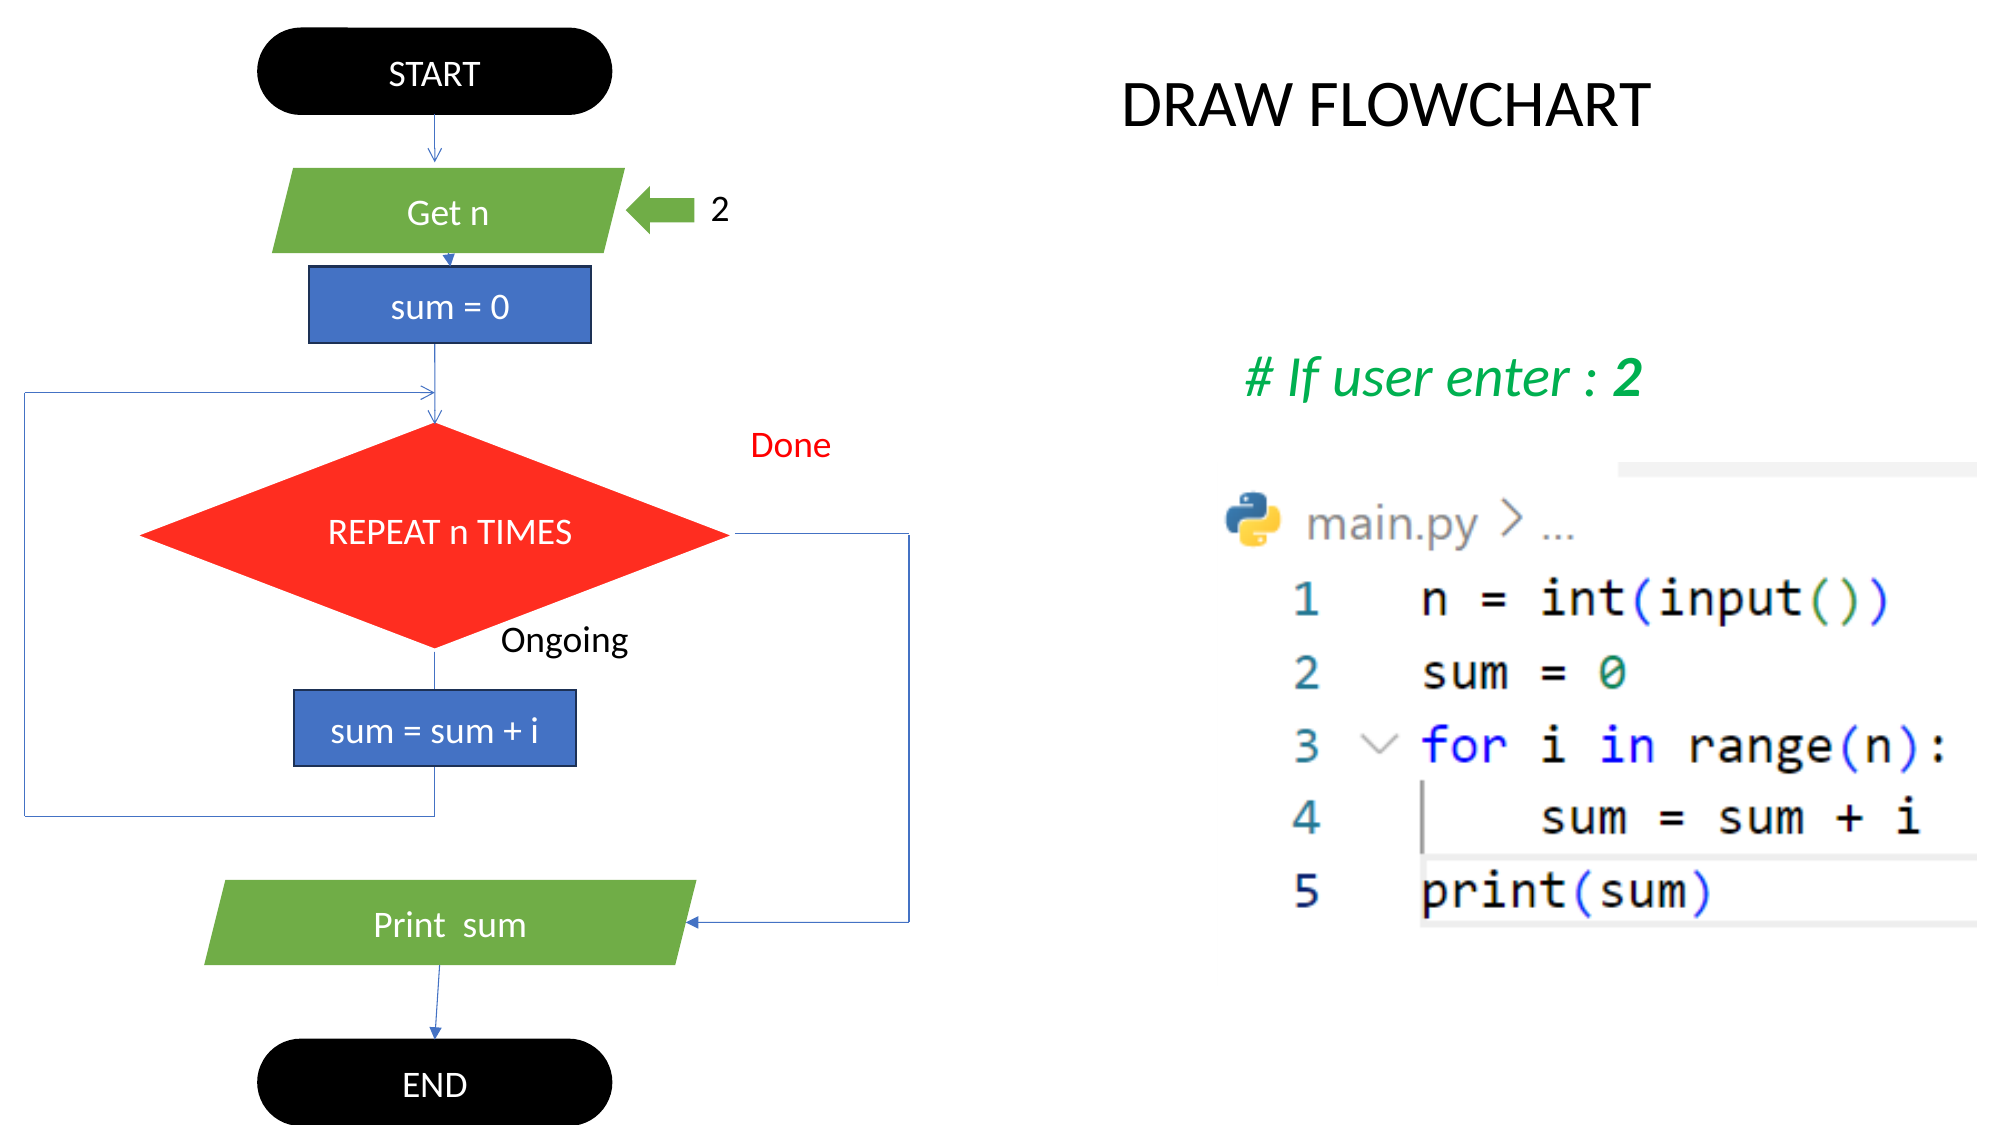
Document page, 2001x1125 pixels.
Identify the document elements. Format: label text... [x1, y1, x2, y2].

text_box [130, 420, 740, 652]
text_box DRAW FLOWCHART [1106, 52, 1668, 147]
text_box REPEAT n TIMES [313, 499, 588, 560]
text_box sum = sum + i [293, 689, 434, 767]
text_box # If user enter : 2 [1229, 330, 1657, 416]
text_box Done [718, 413, 864, 473]
text_box [624, 183, 696, 237]
text_box 2 [695, 176, 745, 237]
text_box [434, 965, 440, 1040]
text_box START [257, 27, 613, 115]
picture [1215, 462, 1977, 986]
text_box END [257, 1038, 613, 1125]
text_box sum = 0 [308, 265, 592, 344]
text_box sum = sum + i [435, 689, 577, 767]
text_box Print sum [202, 878, 698, 967]
text_box Ongoing [467, 607, 662, 667]
text_box Get n [270, 166, 627, 255]
